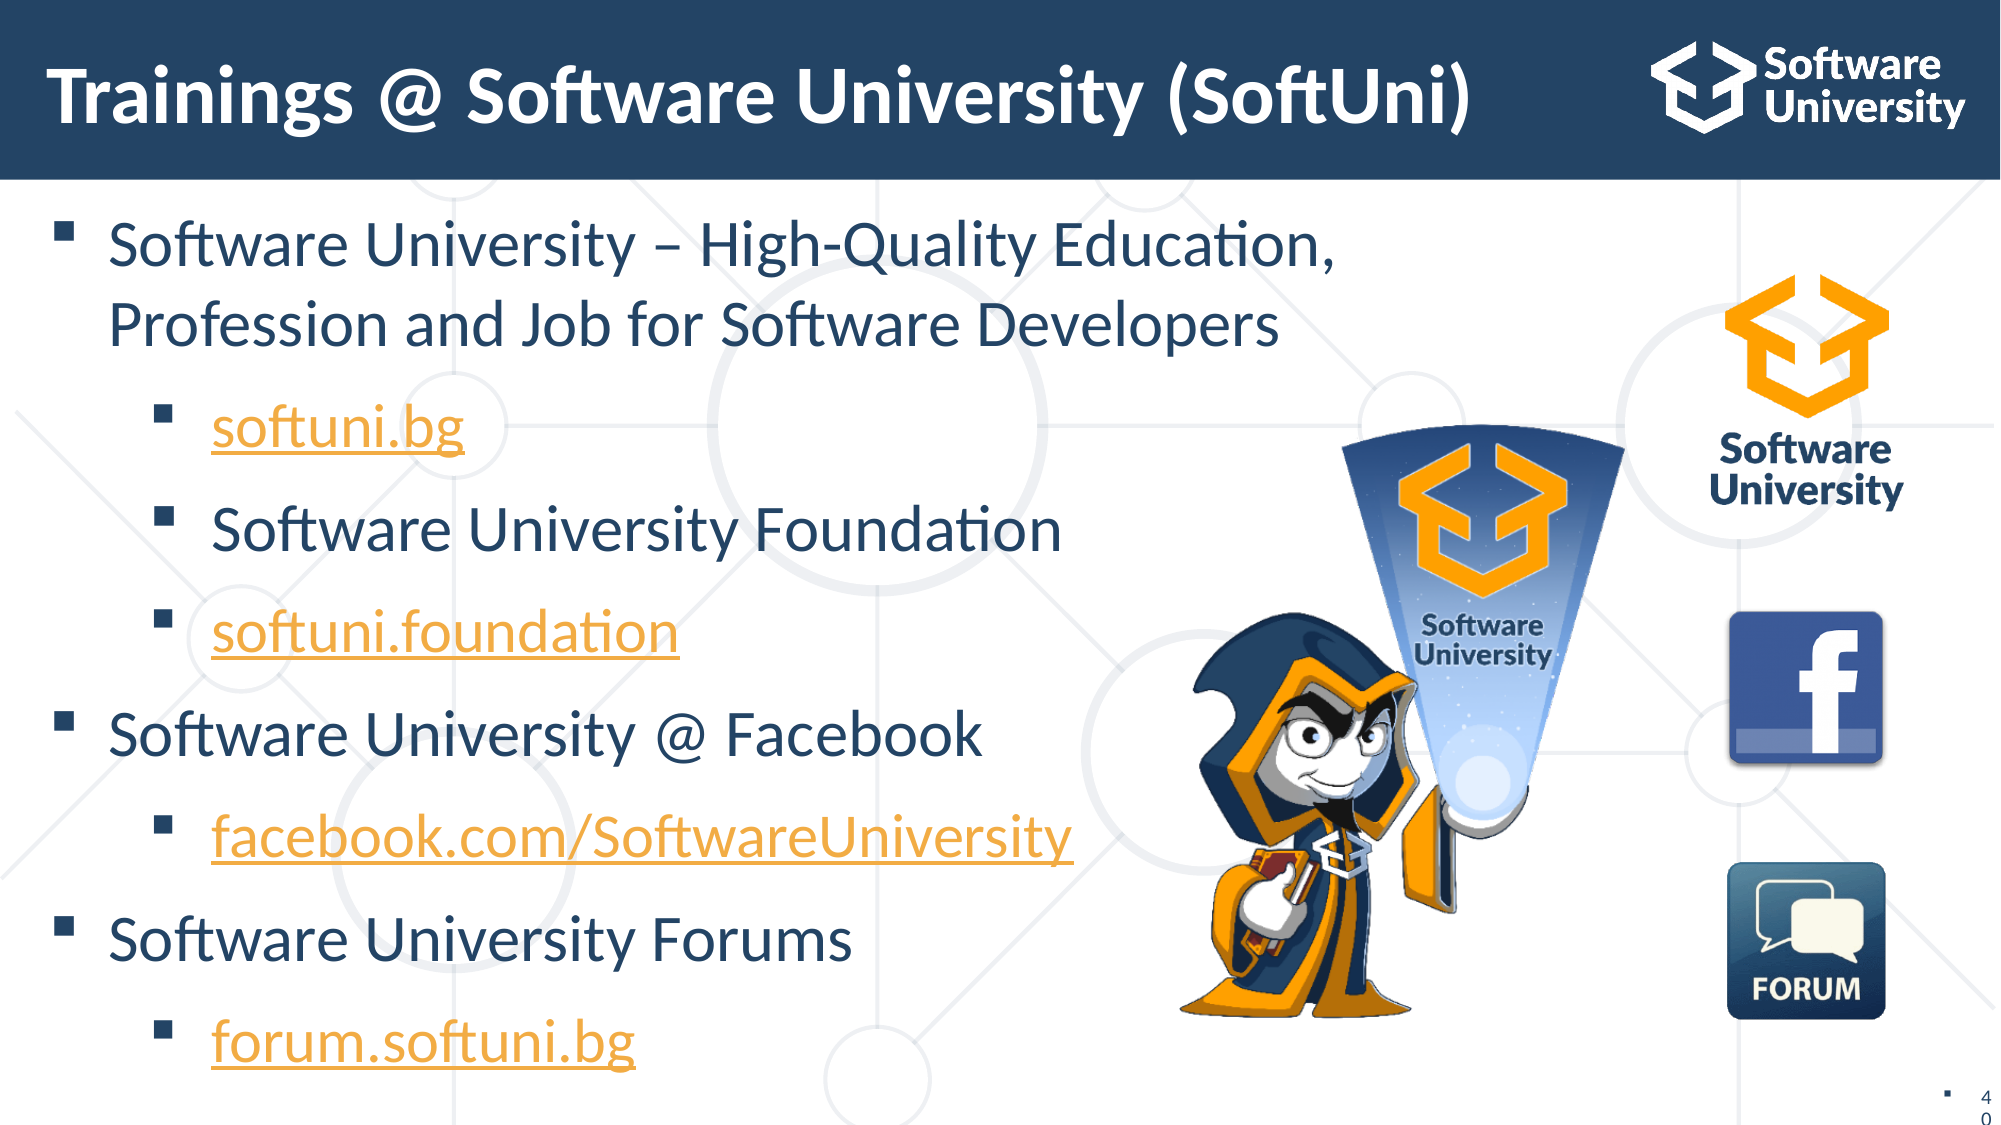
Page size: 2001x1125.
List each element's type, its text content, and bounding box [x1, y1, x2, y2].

picture [1723, 605, 1889, 773]
picture [1708, 274, 1904, 517]
picture [1651, 41, 1966, 134]
slide_number 40 [1927, 1067, 1989, 1117]
title Trainings @ Software University (SoftUni) [28, 17, 1627, 163]
list Software University – High-Quality Education, Profession and Job for Software Developers softuni.bg Software University Foundation softuni.foundation Software University @ Facebook facebook.com/SoftwareUniversity Software University Forums forum.softuni.bg [31, 193, 1458, 1094]
picture [1458, 423, 1627, 1020]
picture [1726, 861, 1886, 1020]
